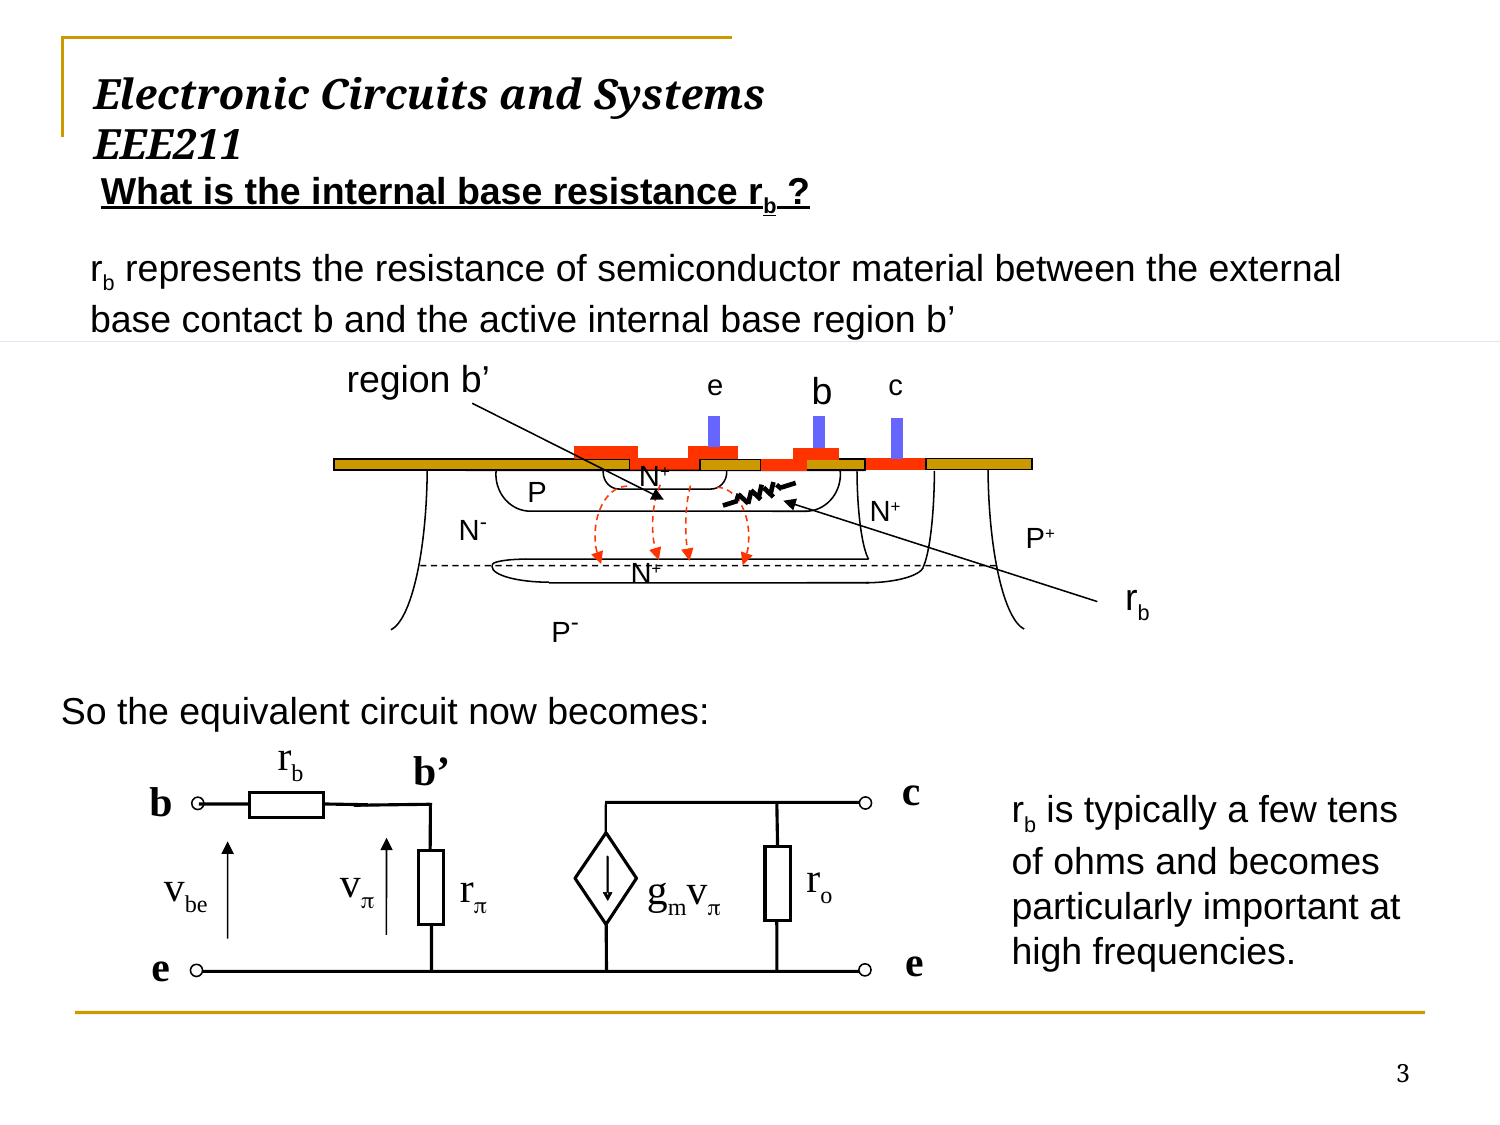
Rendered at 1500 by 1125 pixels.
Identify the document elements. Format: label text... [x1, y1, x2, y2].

text_box rb represents the resistance of semiconductor material between the external base contact b and the active internal base region b’ [75, 236, 1375, 348]
text_box So the equivalent circuit now becomes: [46, 679, 761, 740]
text_box rb is typically a few tens of ohms and becomes particularly important at high frequencies. [996, 778, 1452, 979]
text_box Electronic Circuits and Systems EEE211 [78, 60, 1418, 152]
text_box What is the internal base resistance rb ? [86, 159, 1443, 226]
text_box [149, 728, 923, 990]
slide_number 3 [1074, 1023, 1426, 1100]
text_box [331, 347, 1201, 644]
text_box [721, 487, 798, 501]
